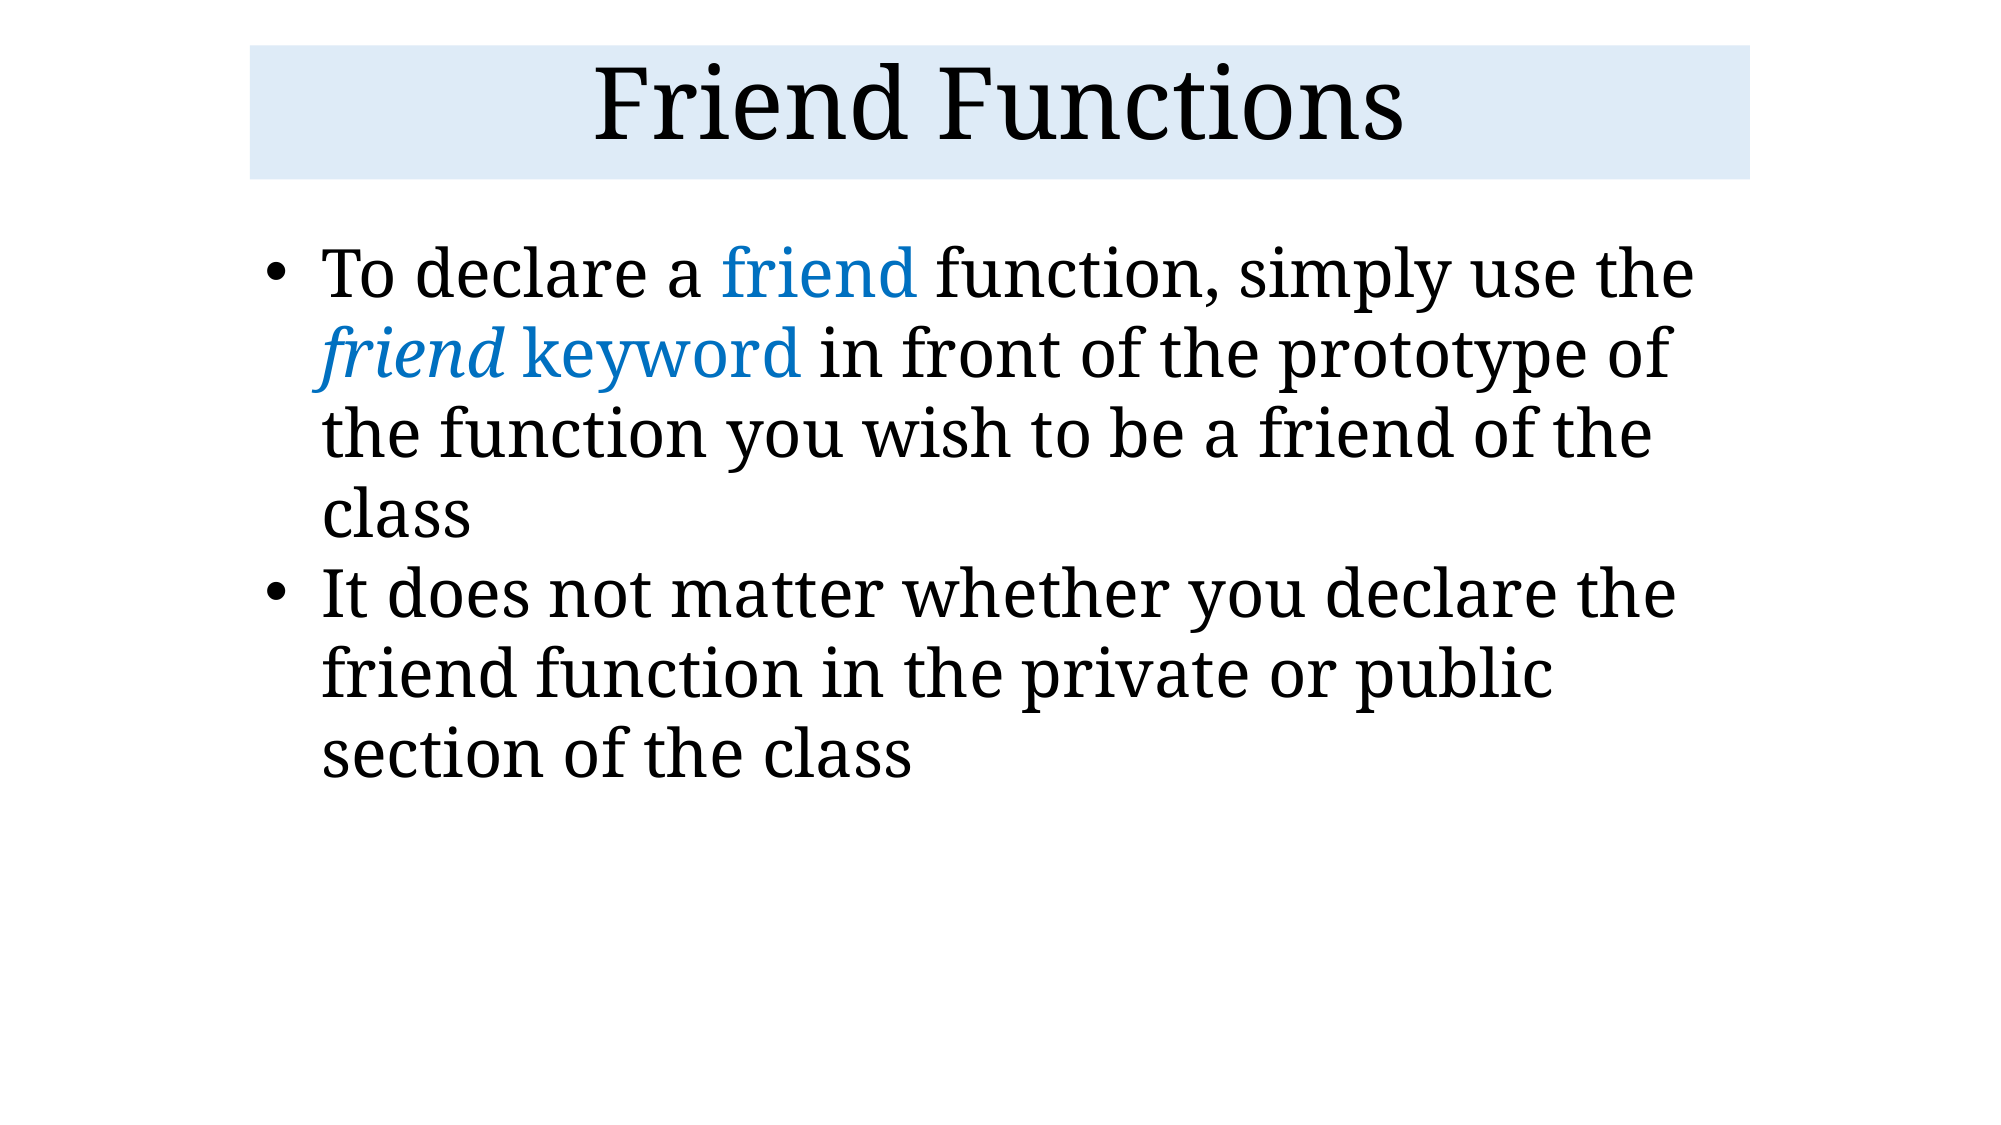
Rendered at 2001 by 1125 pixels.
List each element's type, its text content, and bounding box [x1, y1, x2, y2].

text_box Friend Functions [249, 45, 1750, 180]
text_box To declare a friend function, simply use the friend keyword in front of the prototype of the function you wish to be a friend of the class It does not matter whether you declare the friend function in the private or public section of the class [249, 223, 1750, 798]
